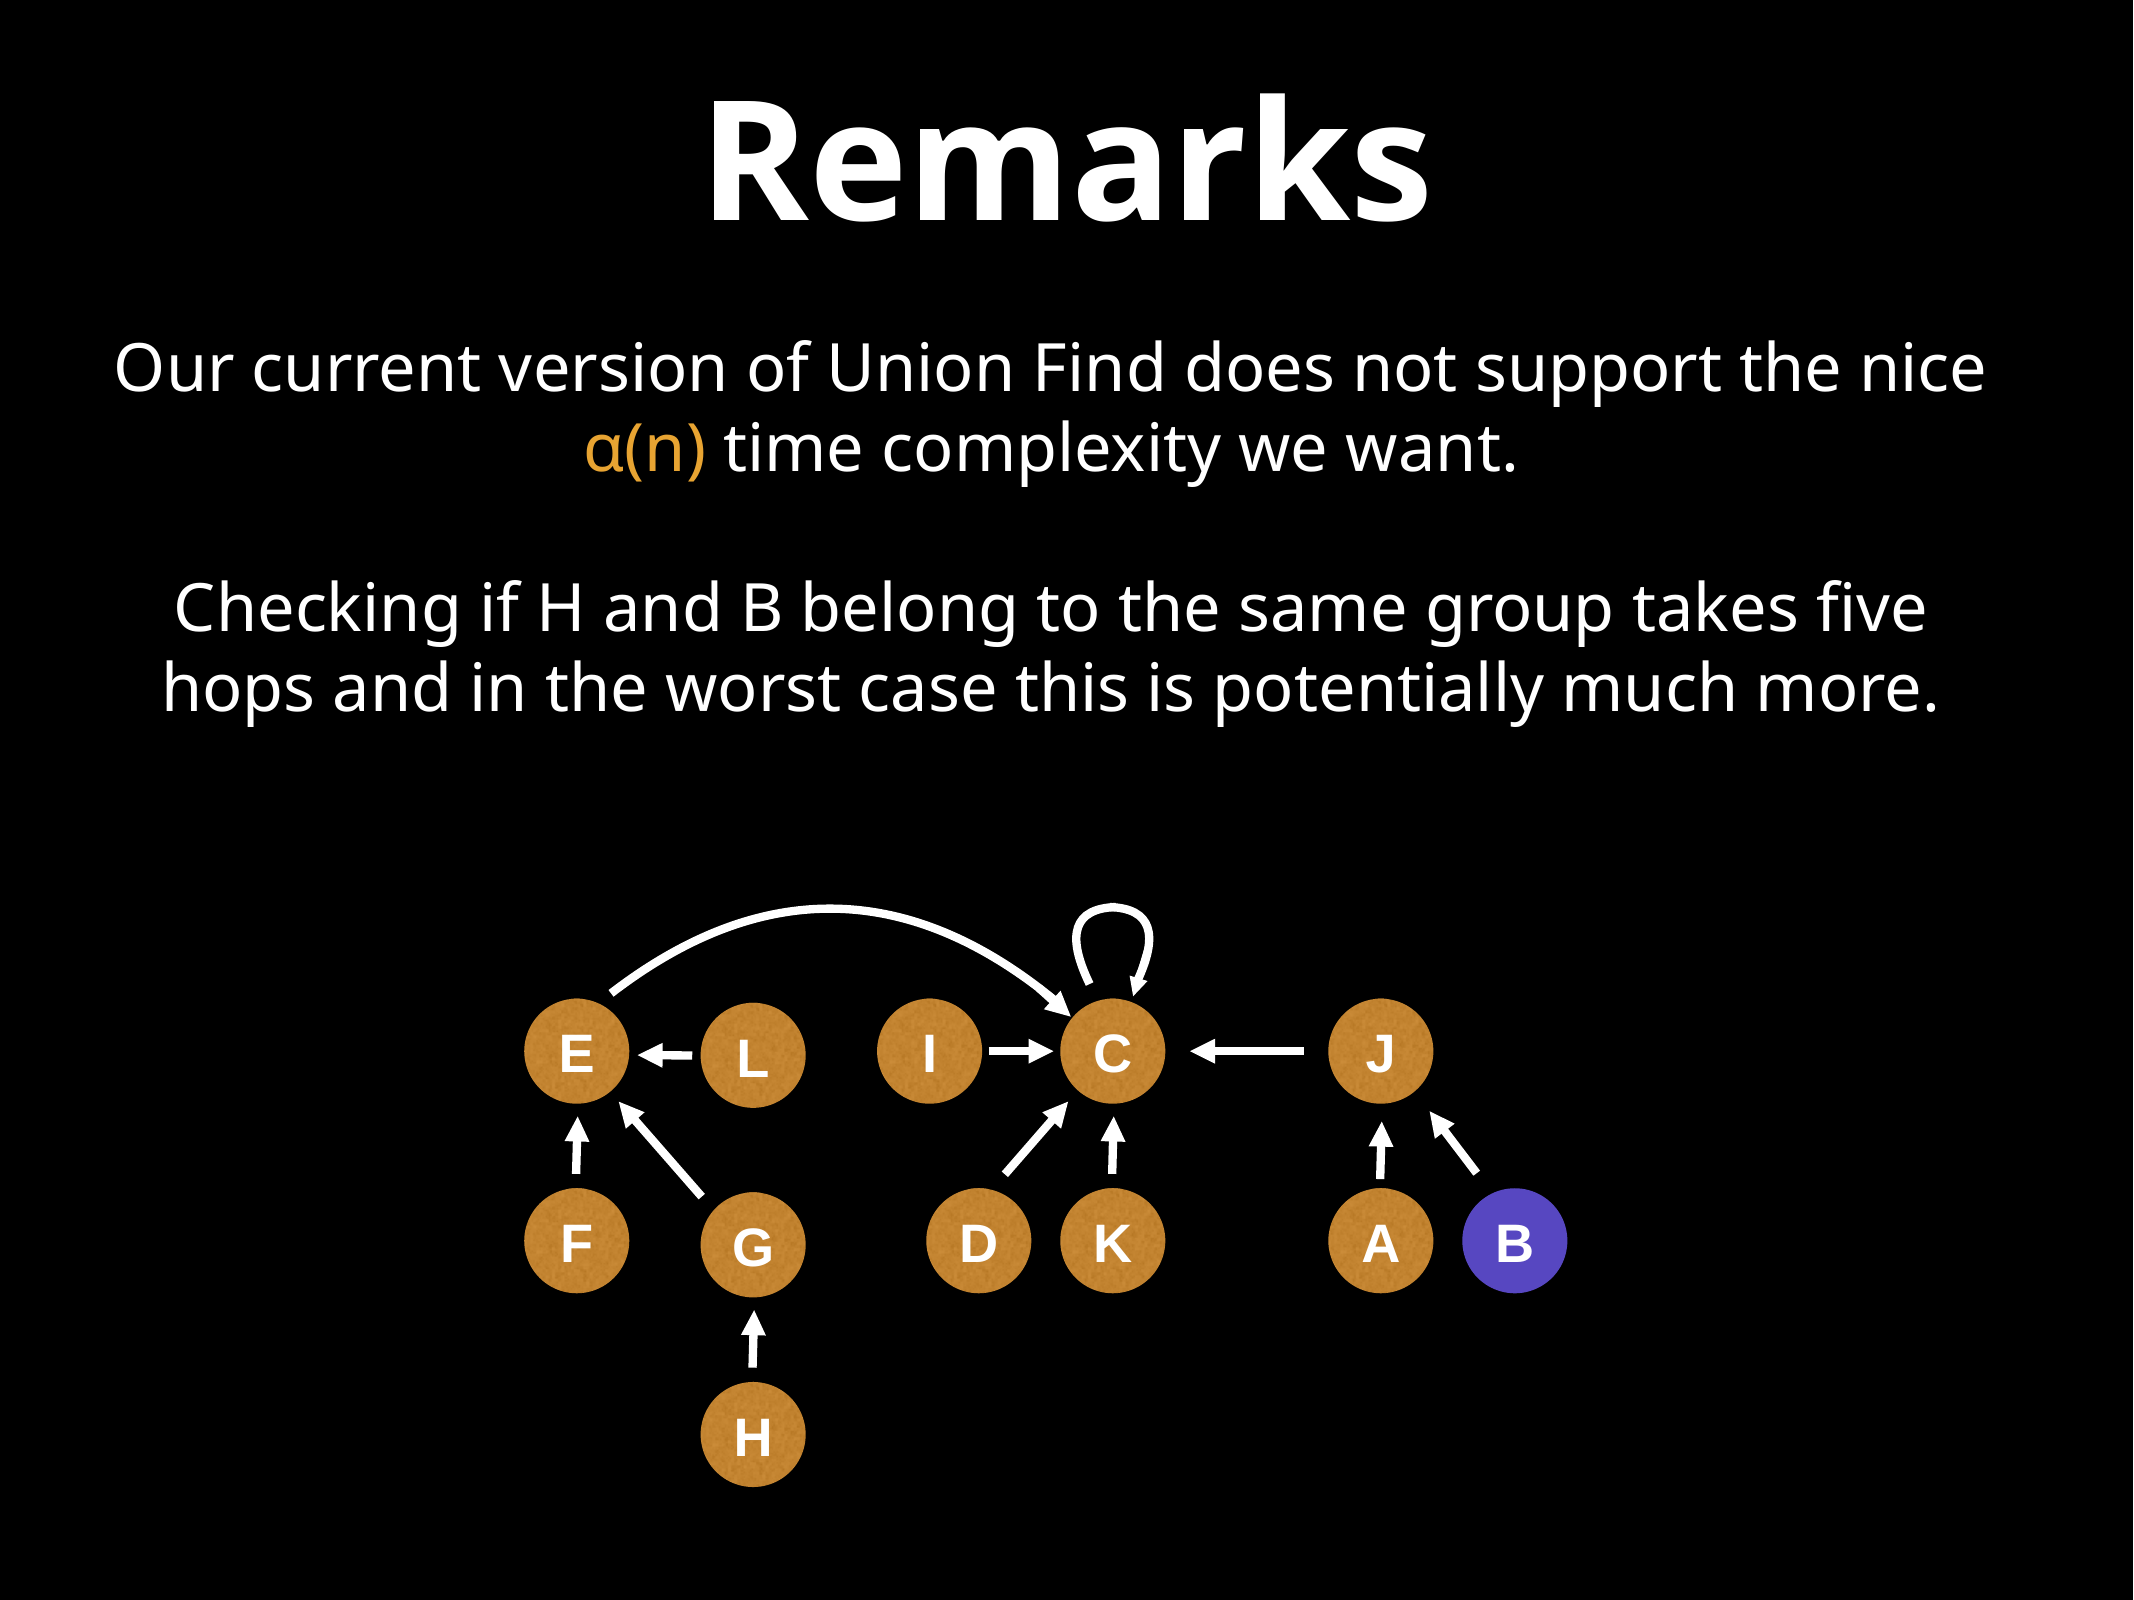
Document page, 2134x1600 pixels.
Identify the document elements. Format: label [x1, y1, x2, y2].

text_box [747, 1310, 760, 1368]
text_box [1076, 907, 1150, 997]
text_box [700, 1192, 806, 1298]
text_box [1004, 1101, 1069, 1175]
text_box [1429, 1111, 1477, 1174]
text_box [571, 1116, 584, 1174]
text_box [700, 1382, 806, 1488]
text_box [1328, 1188, 1434, 1294]
text_box [700, 1002, 806, 1108]
text_box [524, 1188, 630, 1294]
text_box [1060, 998, 1166, 1104]
text_box [926, 1188, 1032, 1294]
text_box [104, 316, 2000, 734]
text_box [618, 1101, 702, 1197]
text_box [611, 908, 1071, 1104]
text_box [1328, 998, 1434, 1104]
text_box [637, 1048, 693, 1062]
text_box [1060, 1188, 1166, 1294]
text_box [988, 1044, 1054, 1058]
text_box [1375, 1121, 1388, 1180]
title [155, 41, 1978, 266]
text_box [1190, 1044, 1304, 1058]
text_box [524, 998, 630, 1104]
text_box [1107, 1116, 1120, 1174]
text_box [1462, 1188, 1568, 1294]
